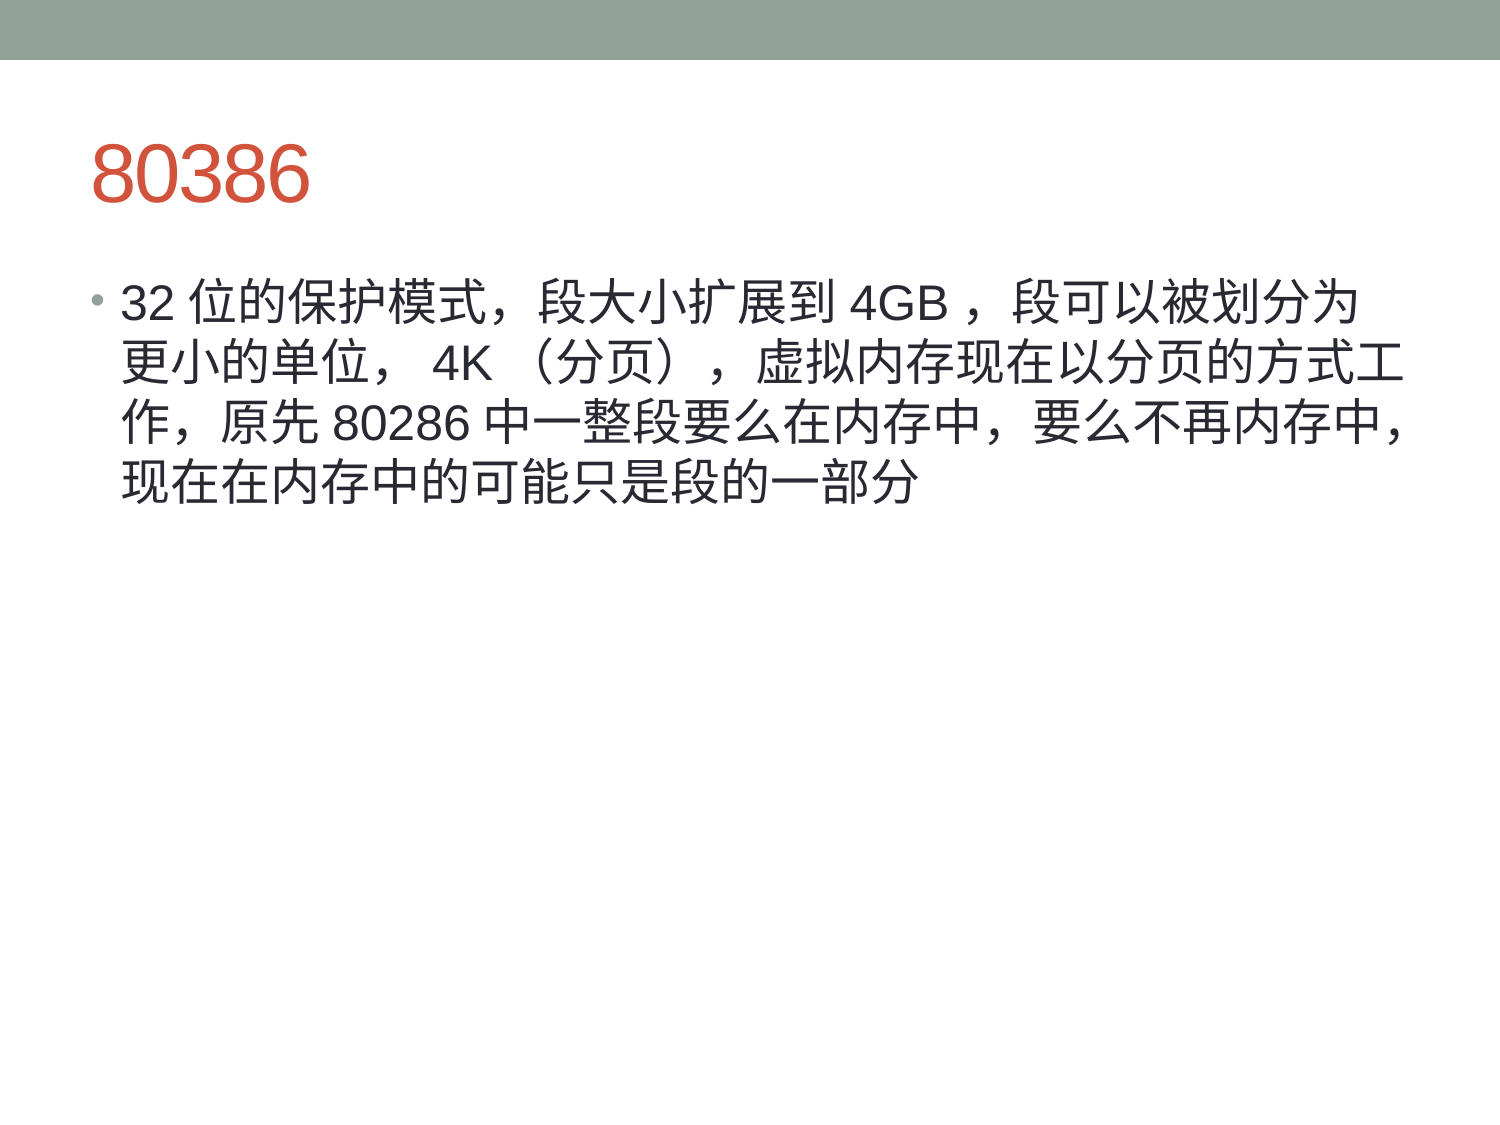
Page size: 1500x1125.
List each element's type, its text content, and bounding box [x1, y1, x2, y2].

title 80386 [75, 87, 1425, 250]
list 32位的保护模式，段大小扩展到4GB，段可以被划分为更小的单位，4K（分页），虚拟内存现在以分页的方式工作，原先80286中一整段要么在内存中，要么不再内存中，现在在内存中的可能只是段的一部分 [75, 262, 1425, 1063]
